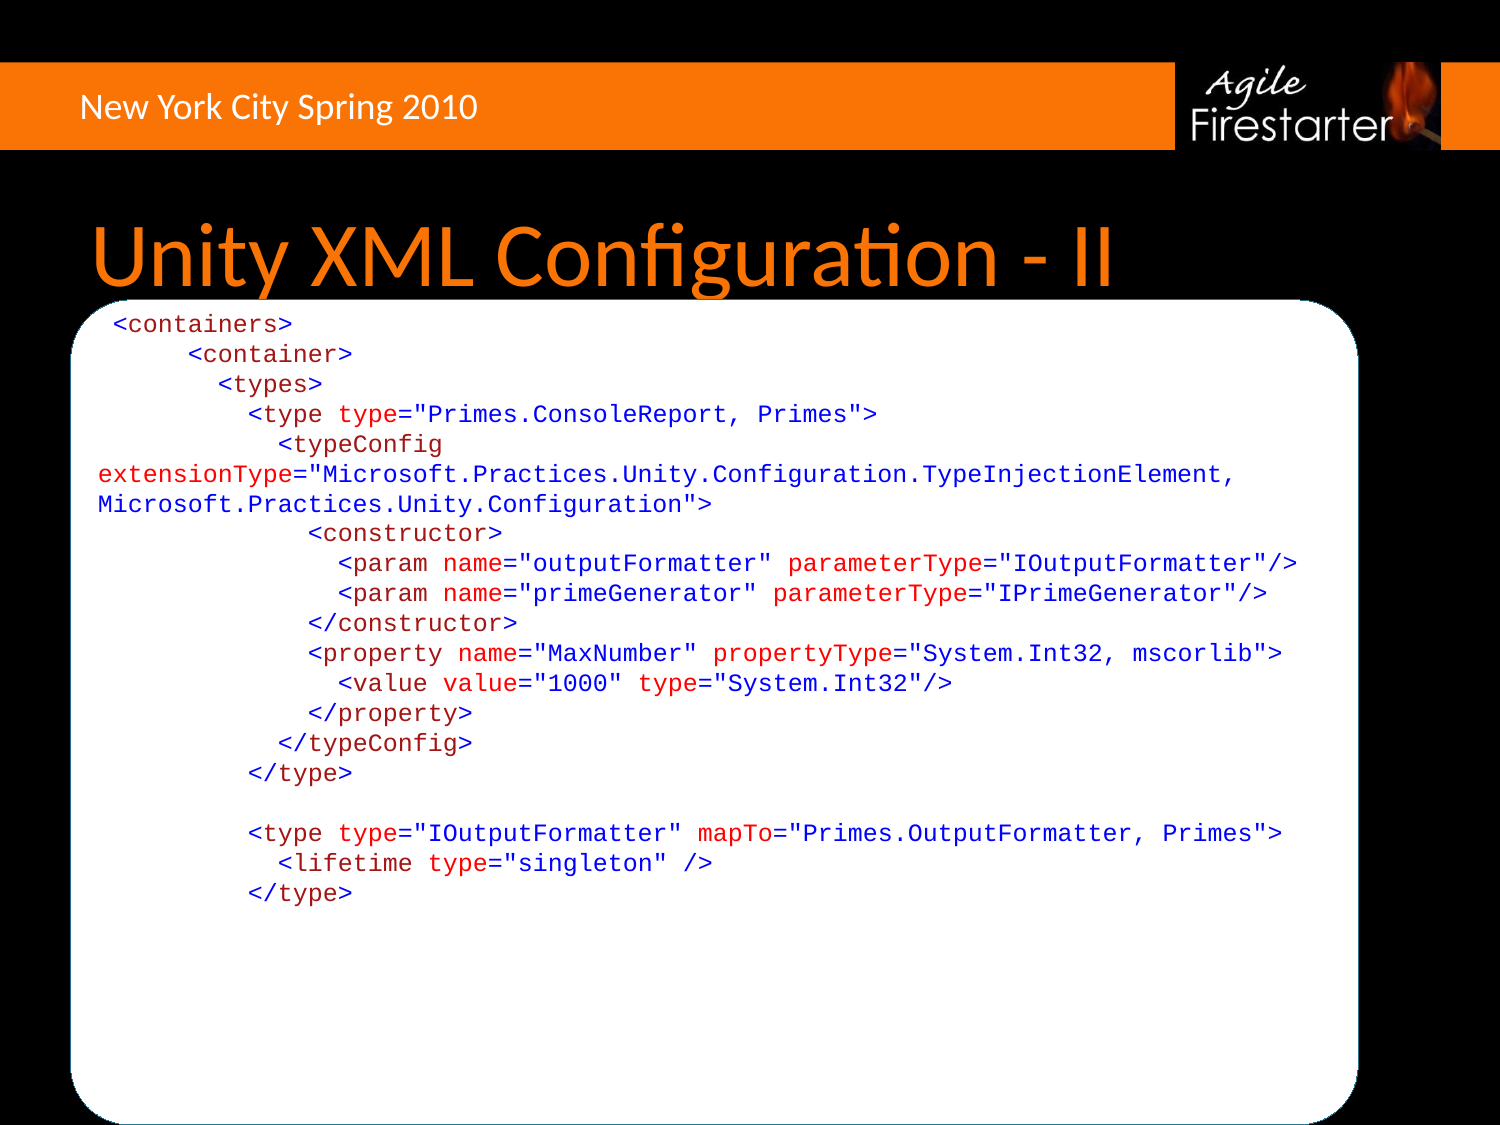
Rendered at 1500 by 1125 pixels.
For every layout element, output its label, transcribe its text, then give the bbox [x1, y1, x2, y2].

picture [1175, 62, 1441, 151]
title Unity XML Configuration - II [75, 174, 1425, 325]
text_box <containers> <container> <types> <type type="Primes.ConsoleReport, Primes"> <typeConfig extensionType="Microsoft.Practices.Unity.Configuration.TypeInjectionElement, Microsoft.Practices.Unity.Configuration"> <constructor> <param name="outputFormatter" parameterType="IOutputFormatter"/> <param name="primeGenerator" parameterType="IPrimeGenerator"/> </constructor> <property name="MaxNumber" propertyType="System.Int32, mscorlib"> <value value="1000" type="System.Int32"/> </property> </typeConfig> </type> <type type="IOutputFormatter" mapTo="Primes.OutputFormatter, Primes"> <lifetime type="singleton" /> </type> [83, 299, 1350, 944]
text_box [70, 323, 1359, 1125]
